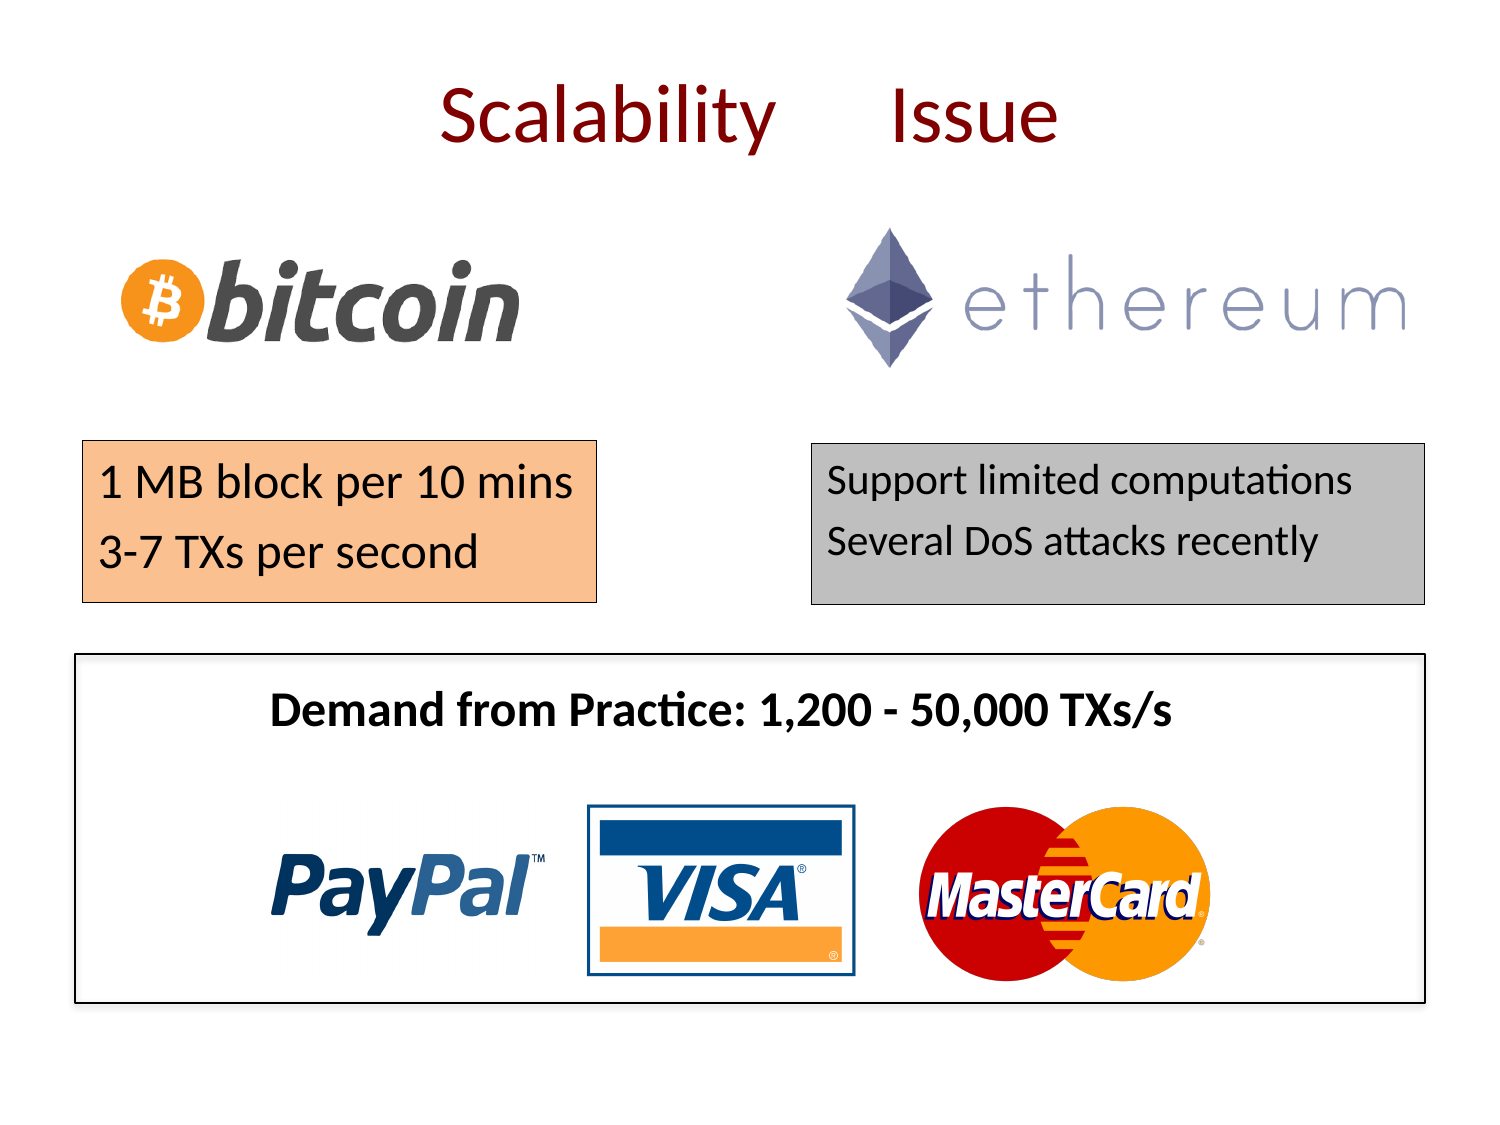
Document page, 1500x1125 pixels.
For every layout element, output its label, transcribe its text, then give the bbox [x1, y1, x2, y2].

picture [121, 201, 519, 400]
text_box Demand from Practice: 1,200 - 50,000 TXs/s [254, 668, 1188, 804]
picture [581, 799, 862, 983]
text_box 1 MB block per 10 mins 3-7 TXs per second [82, 440, 597, 603]
picture [916, 805, 1212, 983]
picture [257, 799, 553, 983]
text_box Support limited computations Several DoS attacks recently [811, 443, 1425, 605]
text_box [74, 653, 1426, 1004]
picture [845, 227, 1405, 369]
title Scalability Issue [0, 45, 1500, 174]
